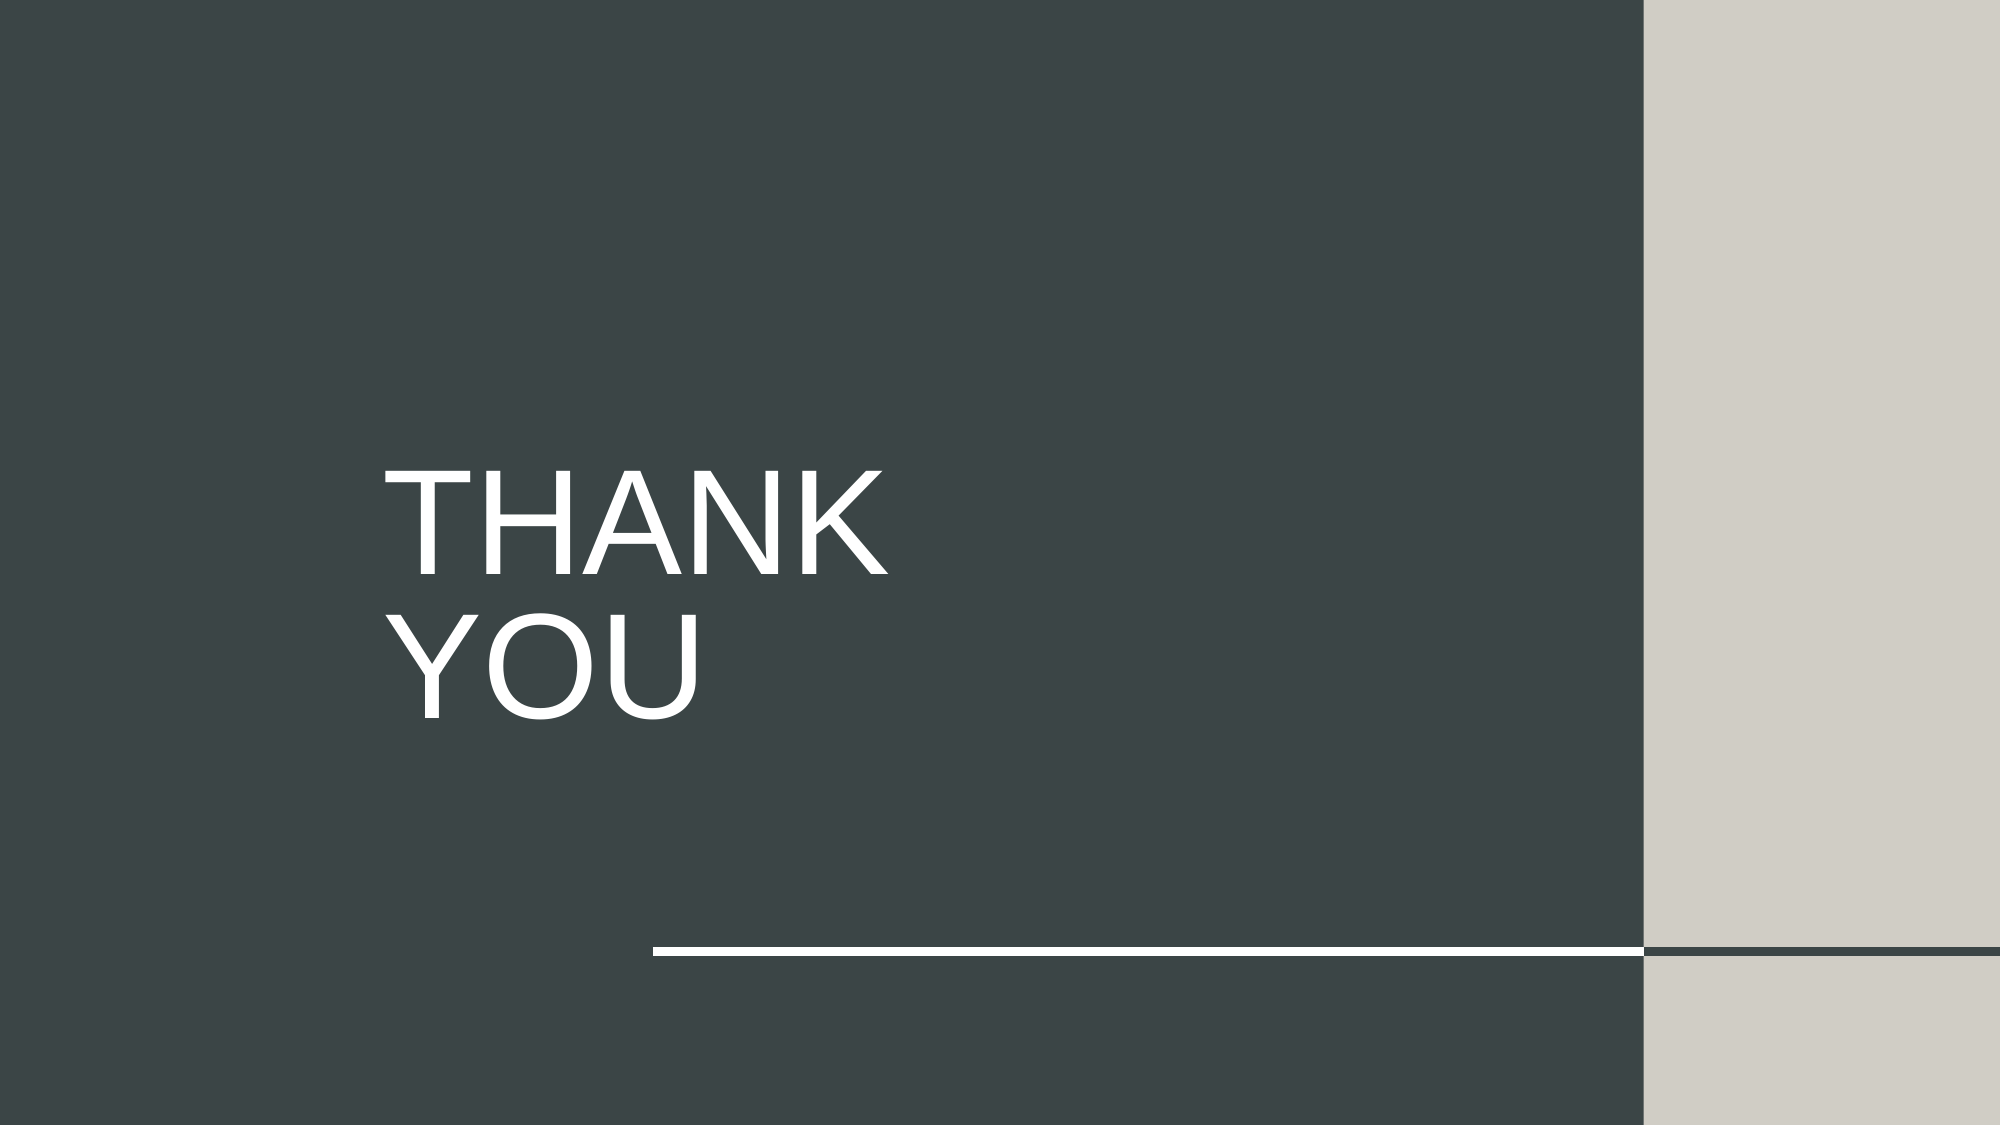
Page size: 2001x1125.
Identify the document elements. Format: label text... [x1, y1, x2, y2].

title Thank You [367, 451, 1463, 731]
